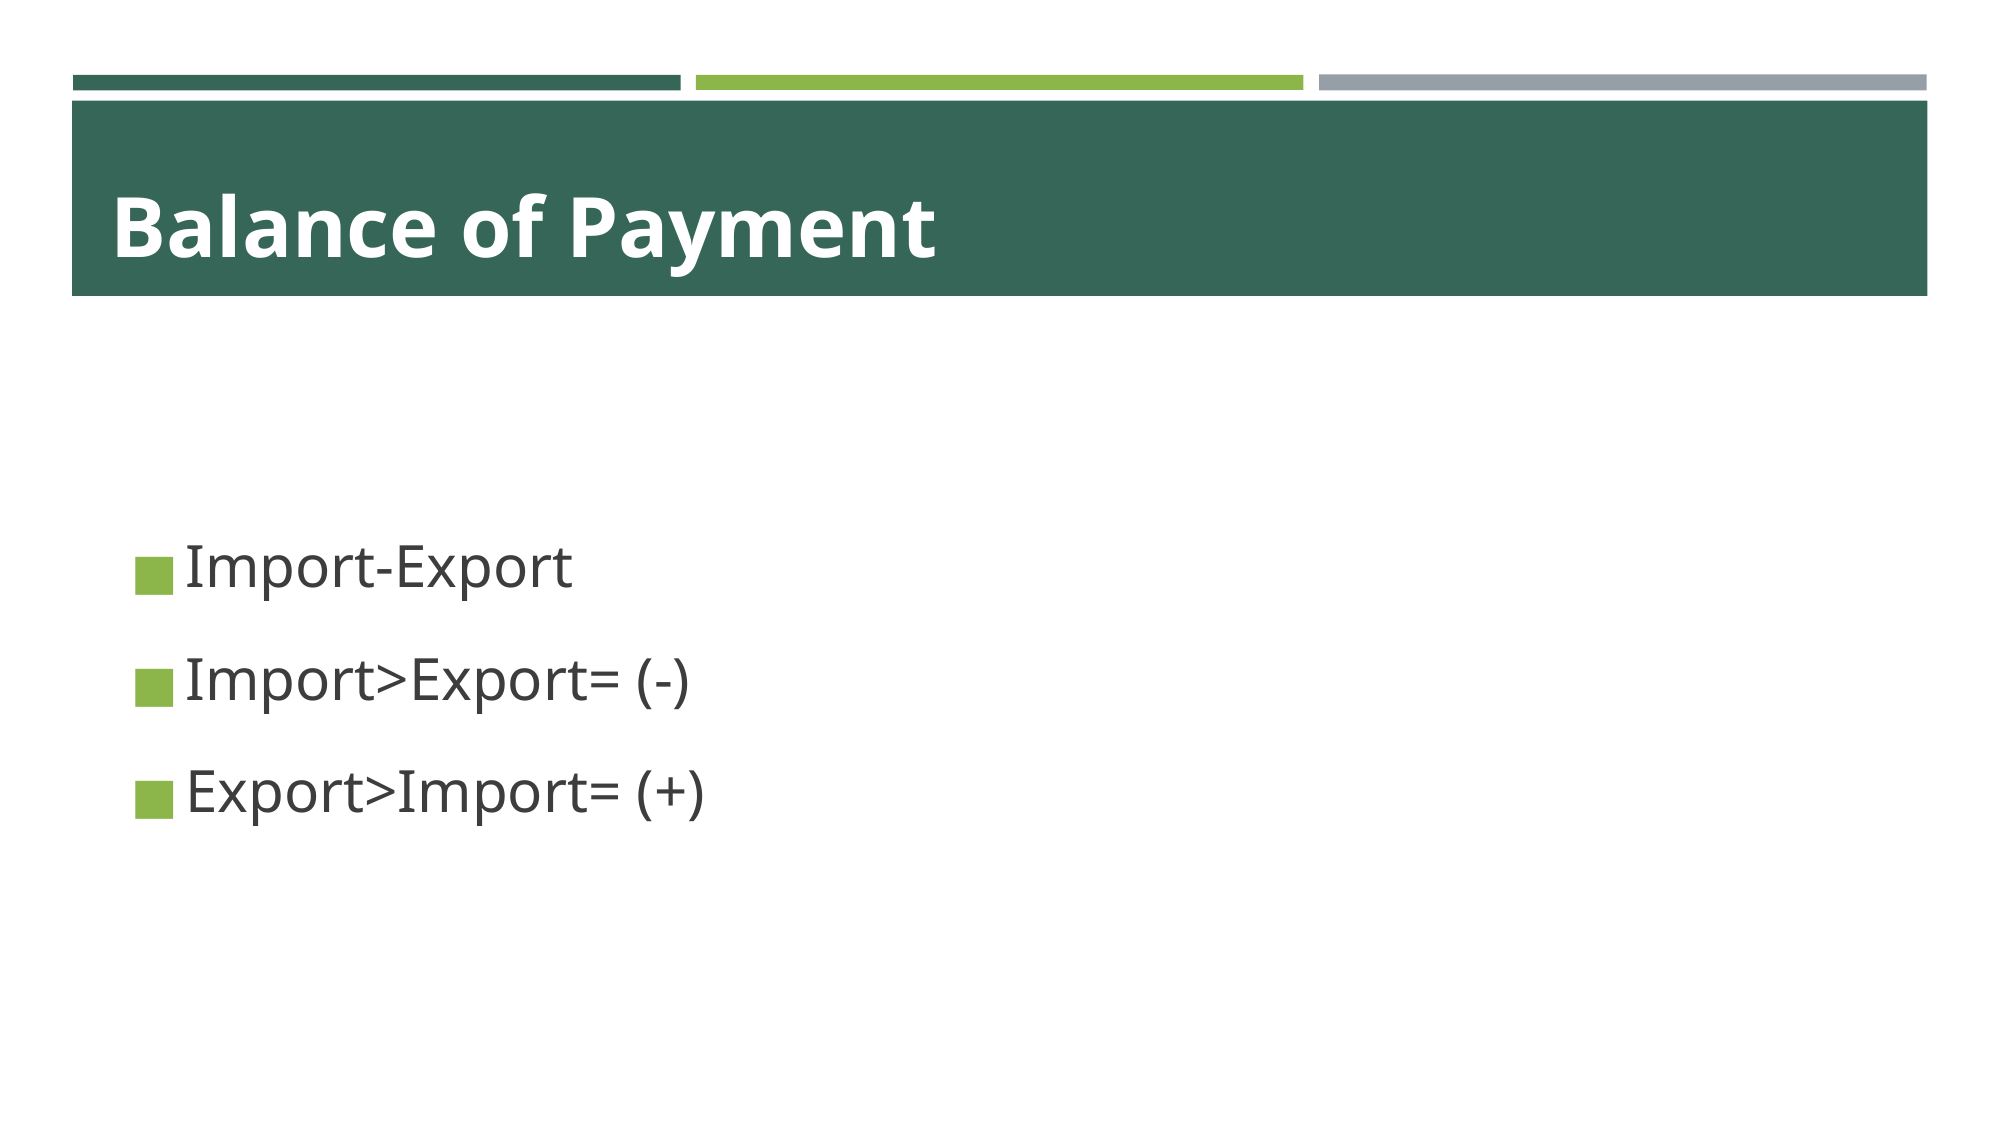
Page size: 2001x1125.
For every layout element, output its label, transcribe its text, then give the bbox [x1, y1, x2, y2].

list Import-Export Import>Export= (-) Export>Import= (+) [95, 357, 1905, 962]
title Balance of Payment [95, 115, 1905, 282]
